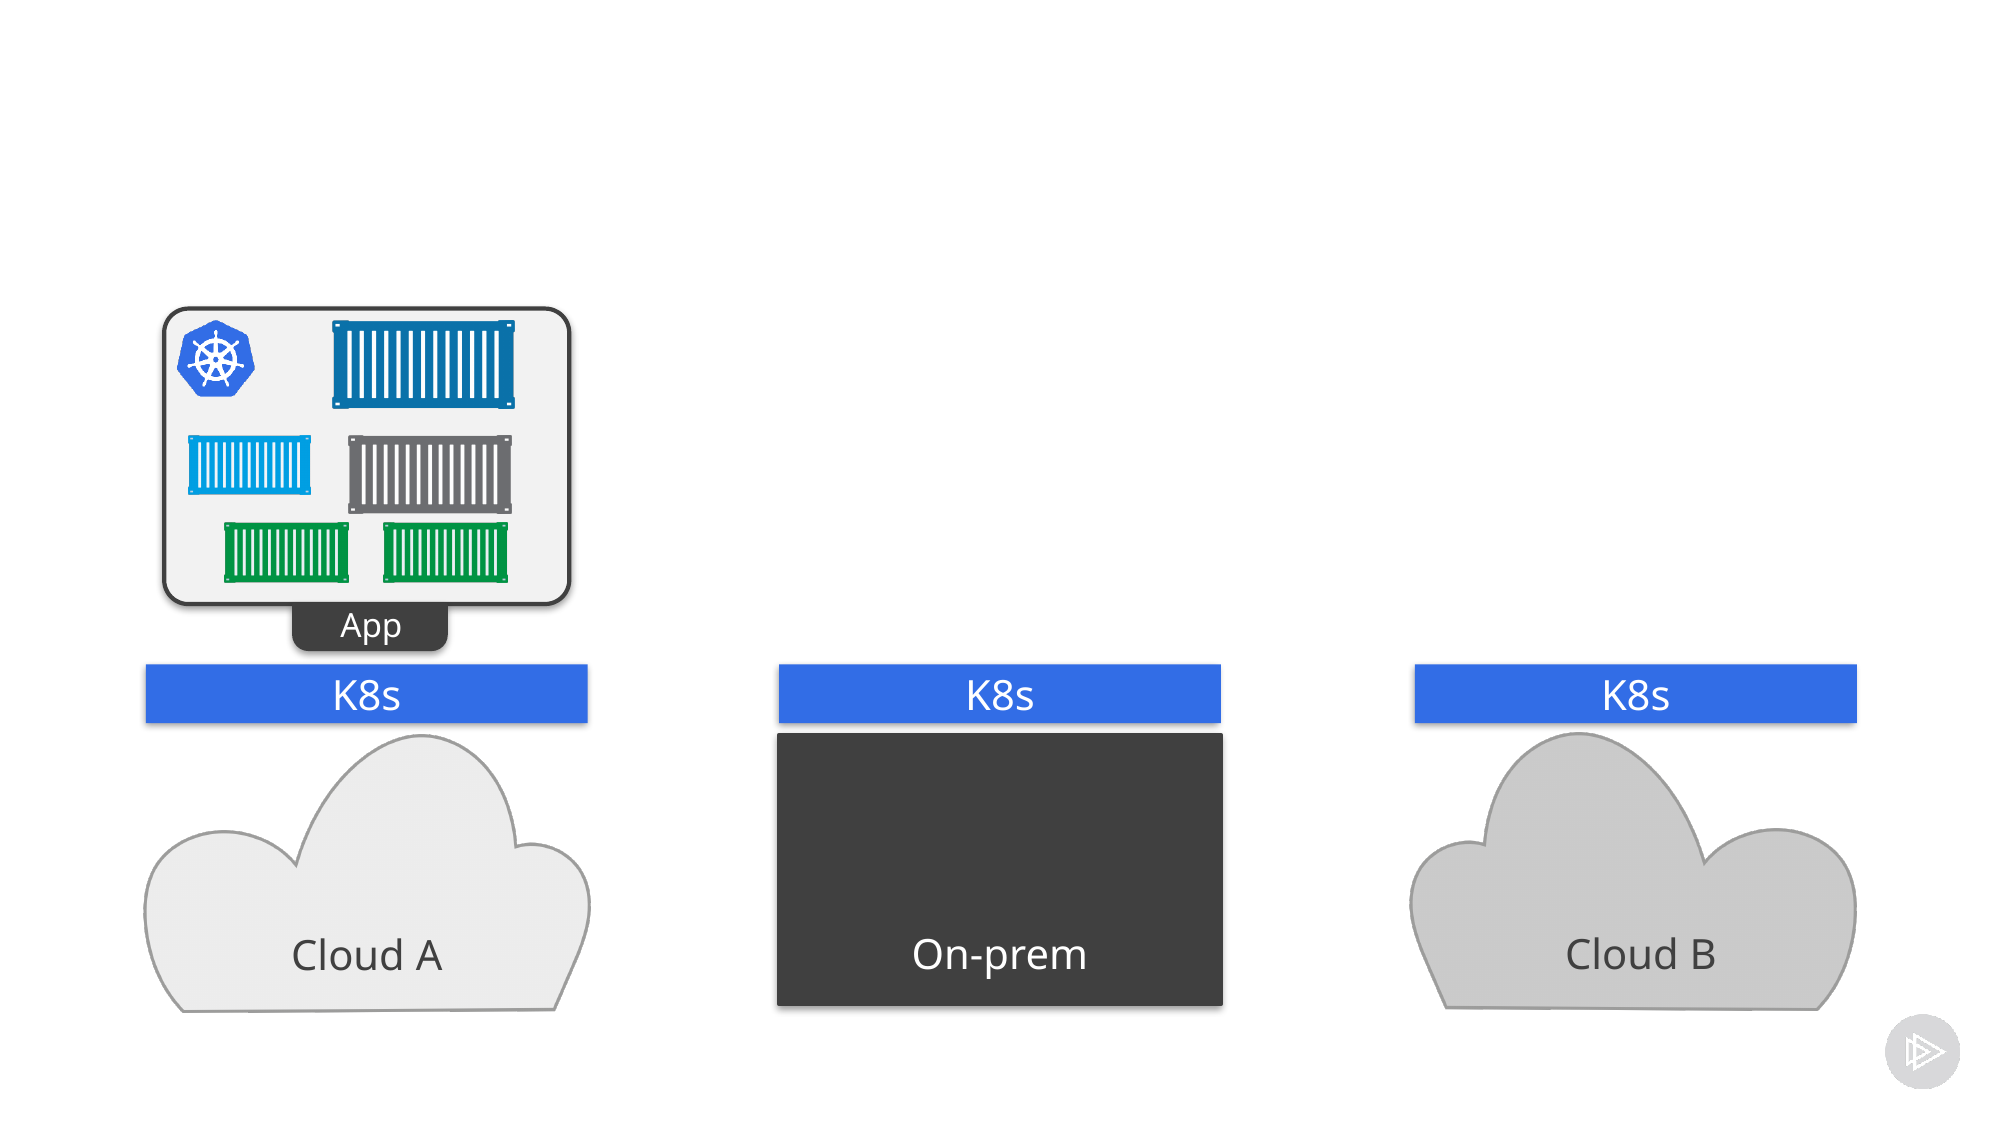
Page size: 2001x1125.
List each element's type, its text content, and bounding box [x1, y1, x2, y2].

text_box K8s [144, 662, 590, 725]
text_box K8s [1413, 662, 1859, 725]
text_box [163, 308, 570, 654]
text_box K8s [777, 662, 1223, 725]
picture [1409, 731, 1857, 1011]
picture [143, 734, 591, 1014]
text_box On-prem [836, 920, 1164, 986]
text_box [777, 733, 1223, 1006]
